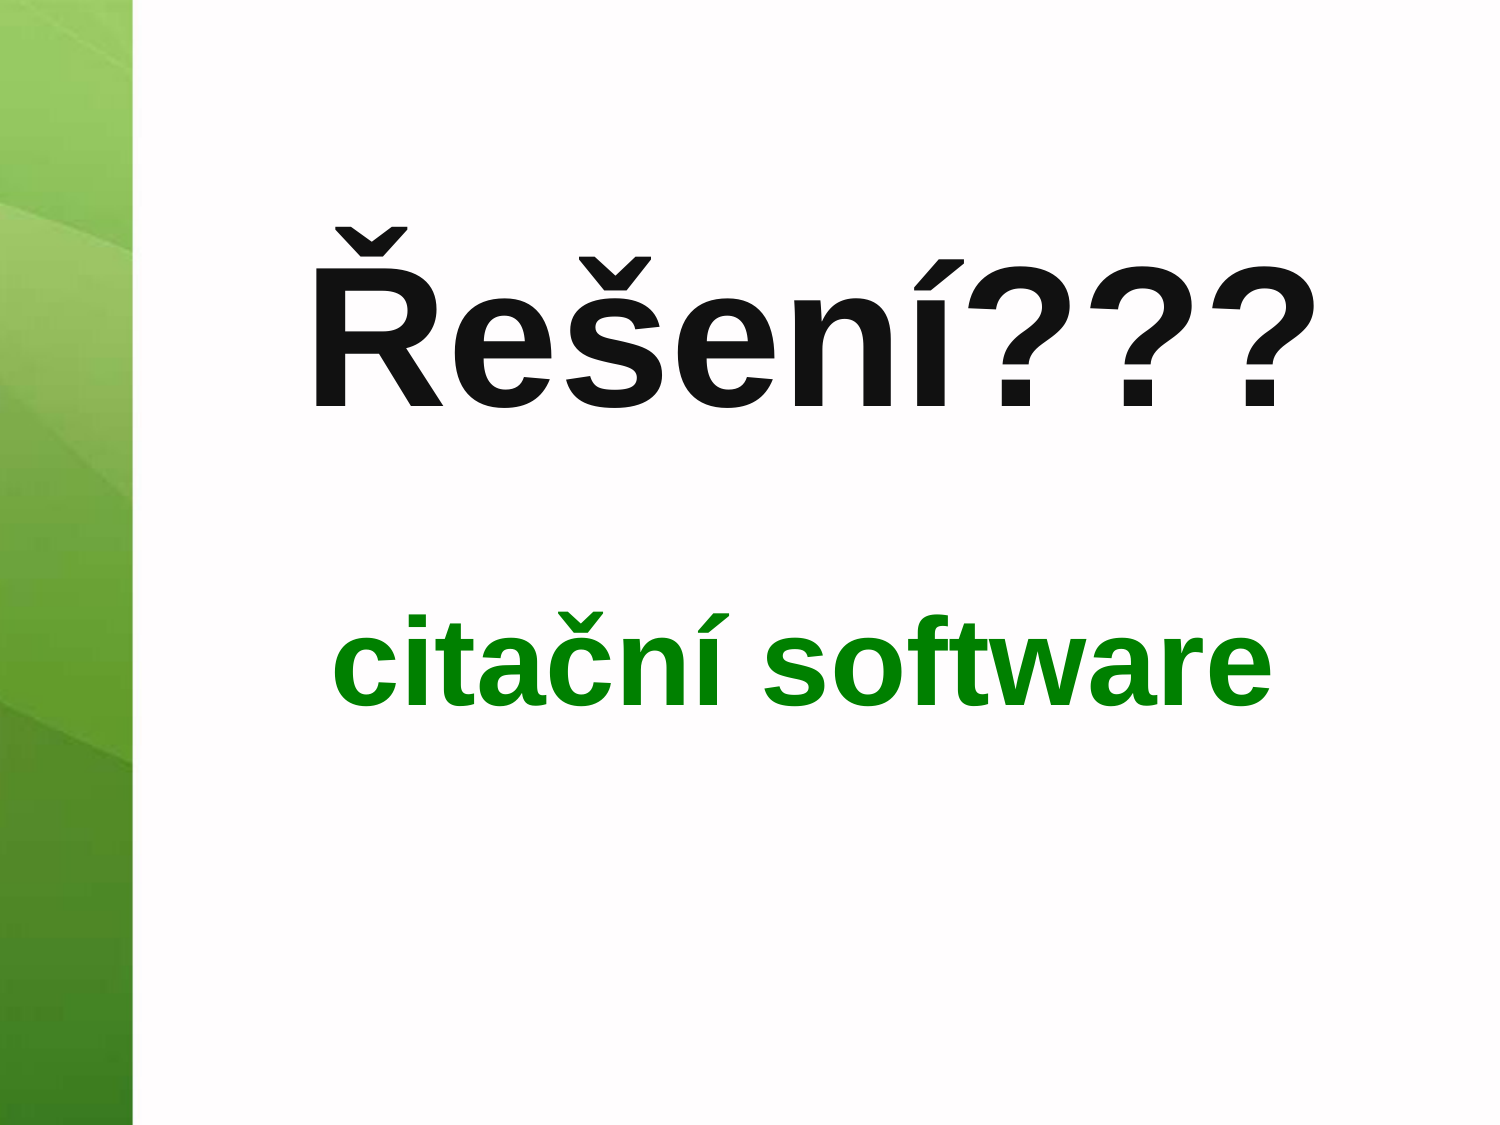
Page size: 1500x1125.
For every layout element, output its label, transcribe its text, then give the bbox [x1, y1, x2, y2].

text_box Řešení??? [230, 198, 1400, 454]
picture [0, 0, 1500, 1125]
text_box citační software [265, 573, 1341, 738]
